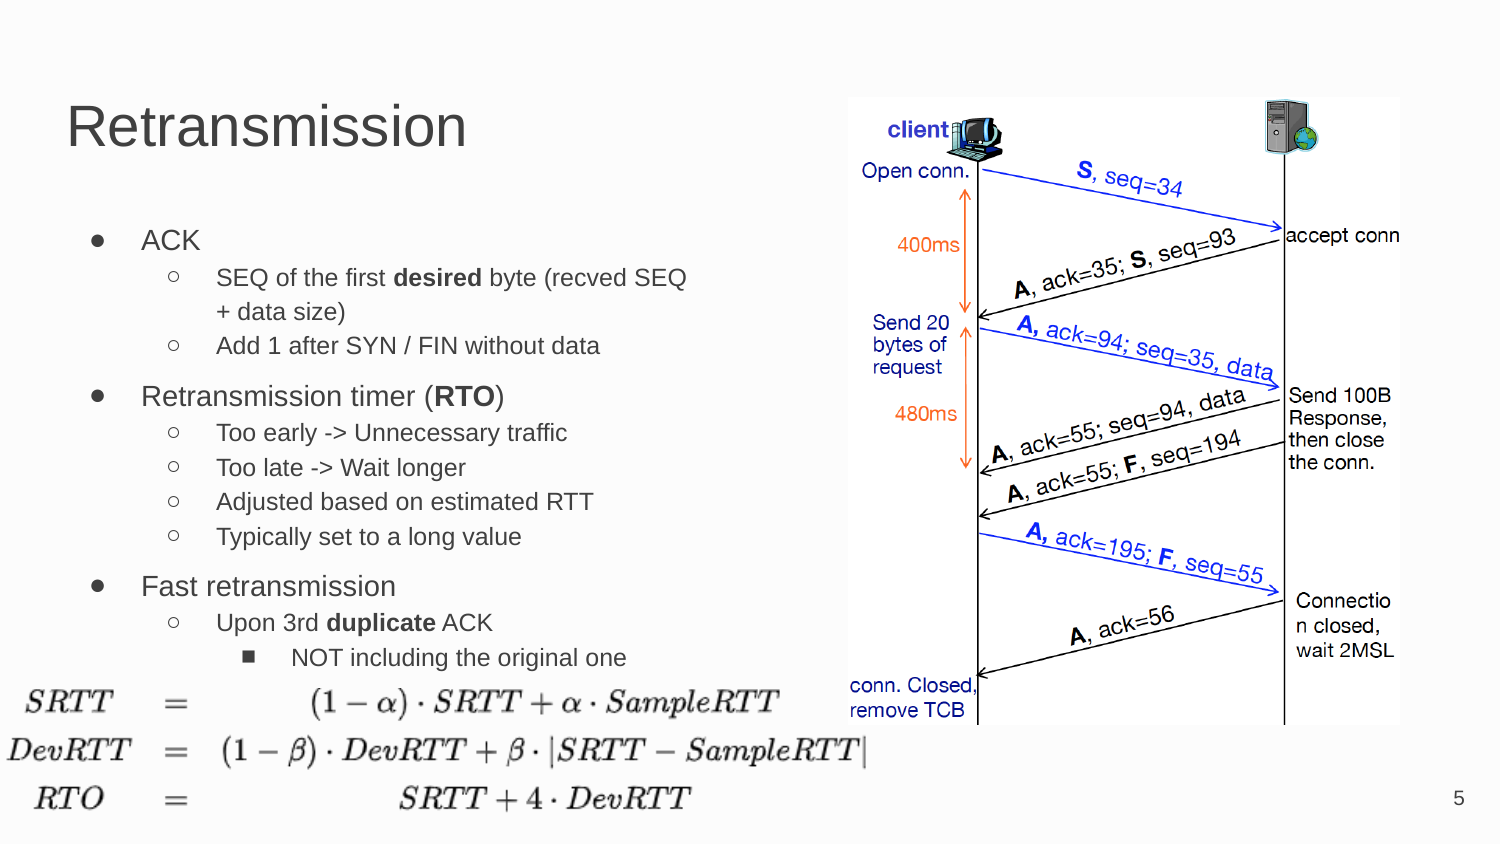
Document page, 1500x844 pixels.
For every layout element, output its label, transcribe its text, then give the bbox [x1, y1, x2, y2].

picture [6, 97, 1401, 818]
list ACK SEQ of the first desired byte (recved SEQ + data size) Add 1 after SYN / FIN without data Retransmission timer (RTO) Too early -> Unnecessary traffic Too late -> Wait longer Adjusted based on estimated RTT Typically set to a long value Fast retransmission Upon 3rd duplicate ACK NOT including the original one [51, 189, 708, 687]
title Retransmission [51, 72, 1449, 167]
slide_number ‹#› [1389, 764, 1480, 830]
